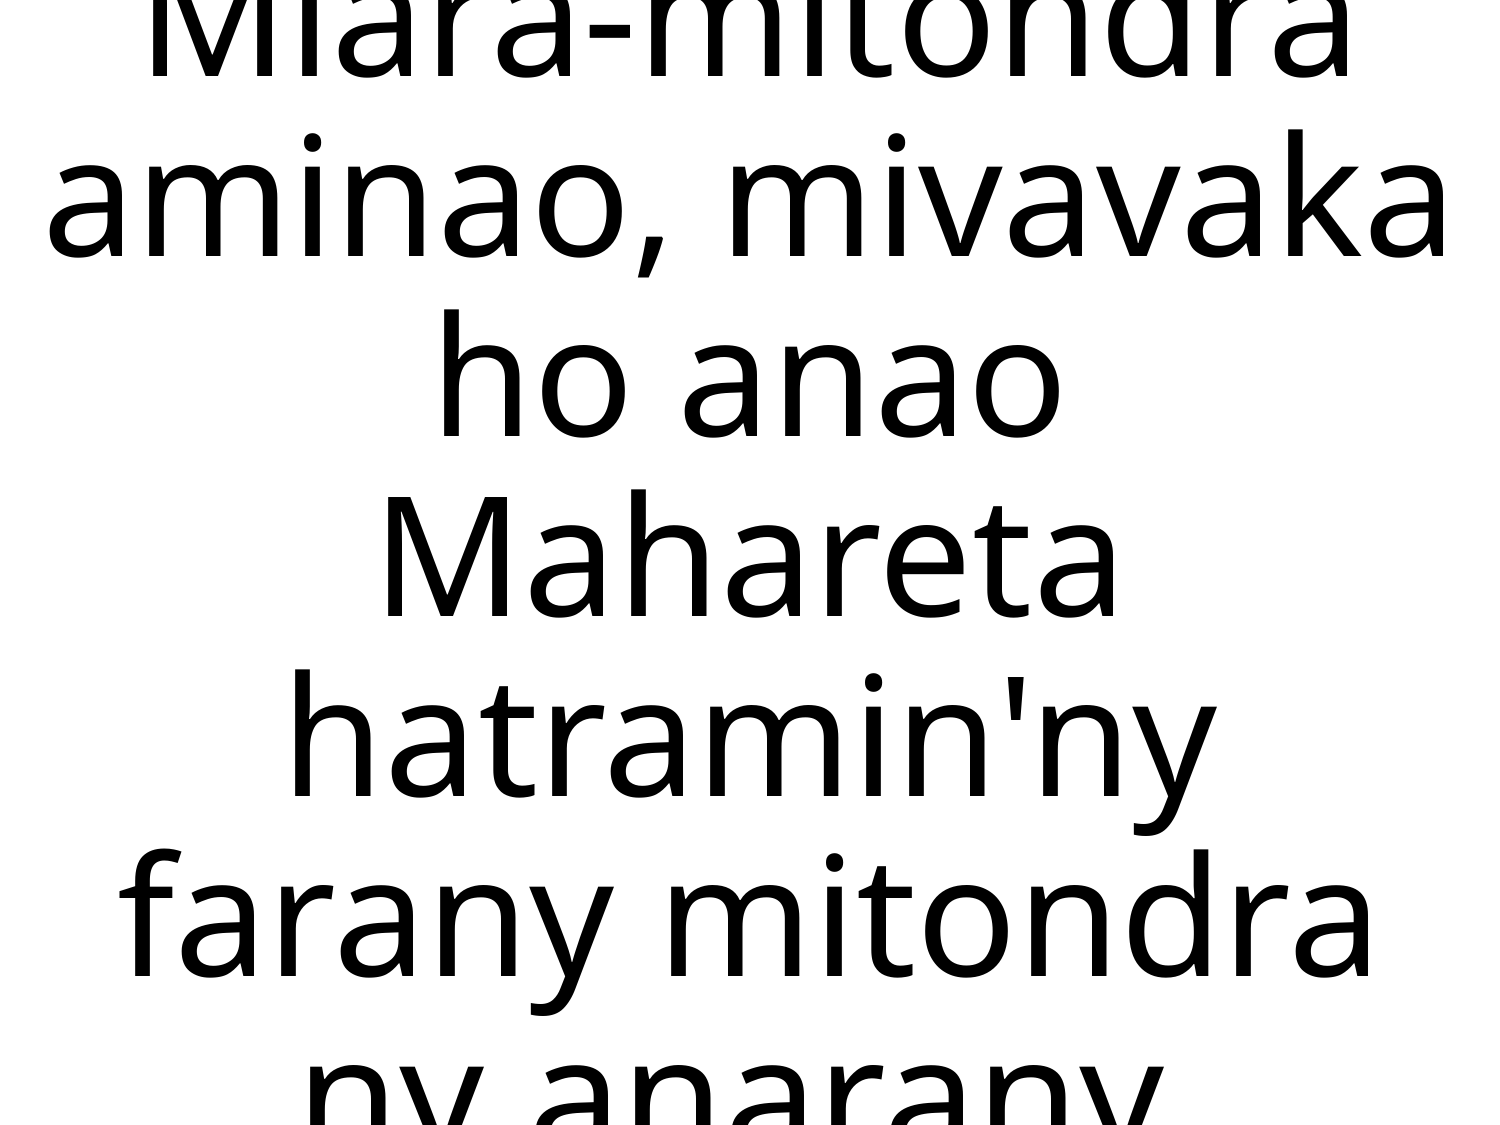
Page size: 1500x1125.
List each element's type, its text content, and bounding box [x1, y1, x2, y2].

title Miara-mitondra aminao, mivavaka ho anao Mahareta hatramin'ny farany mitondra ny anarany. [0, 0, 1500, 1125]
